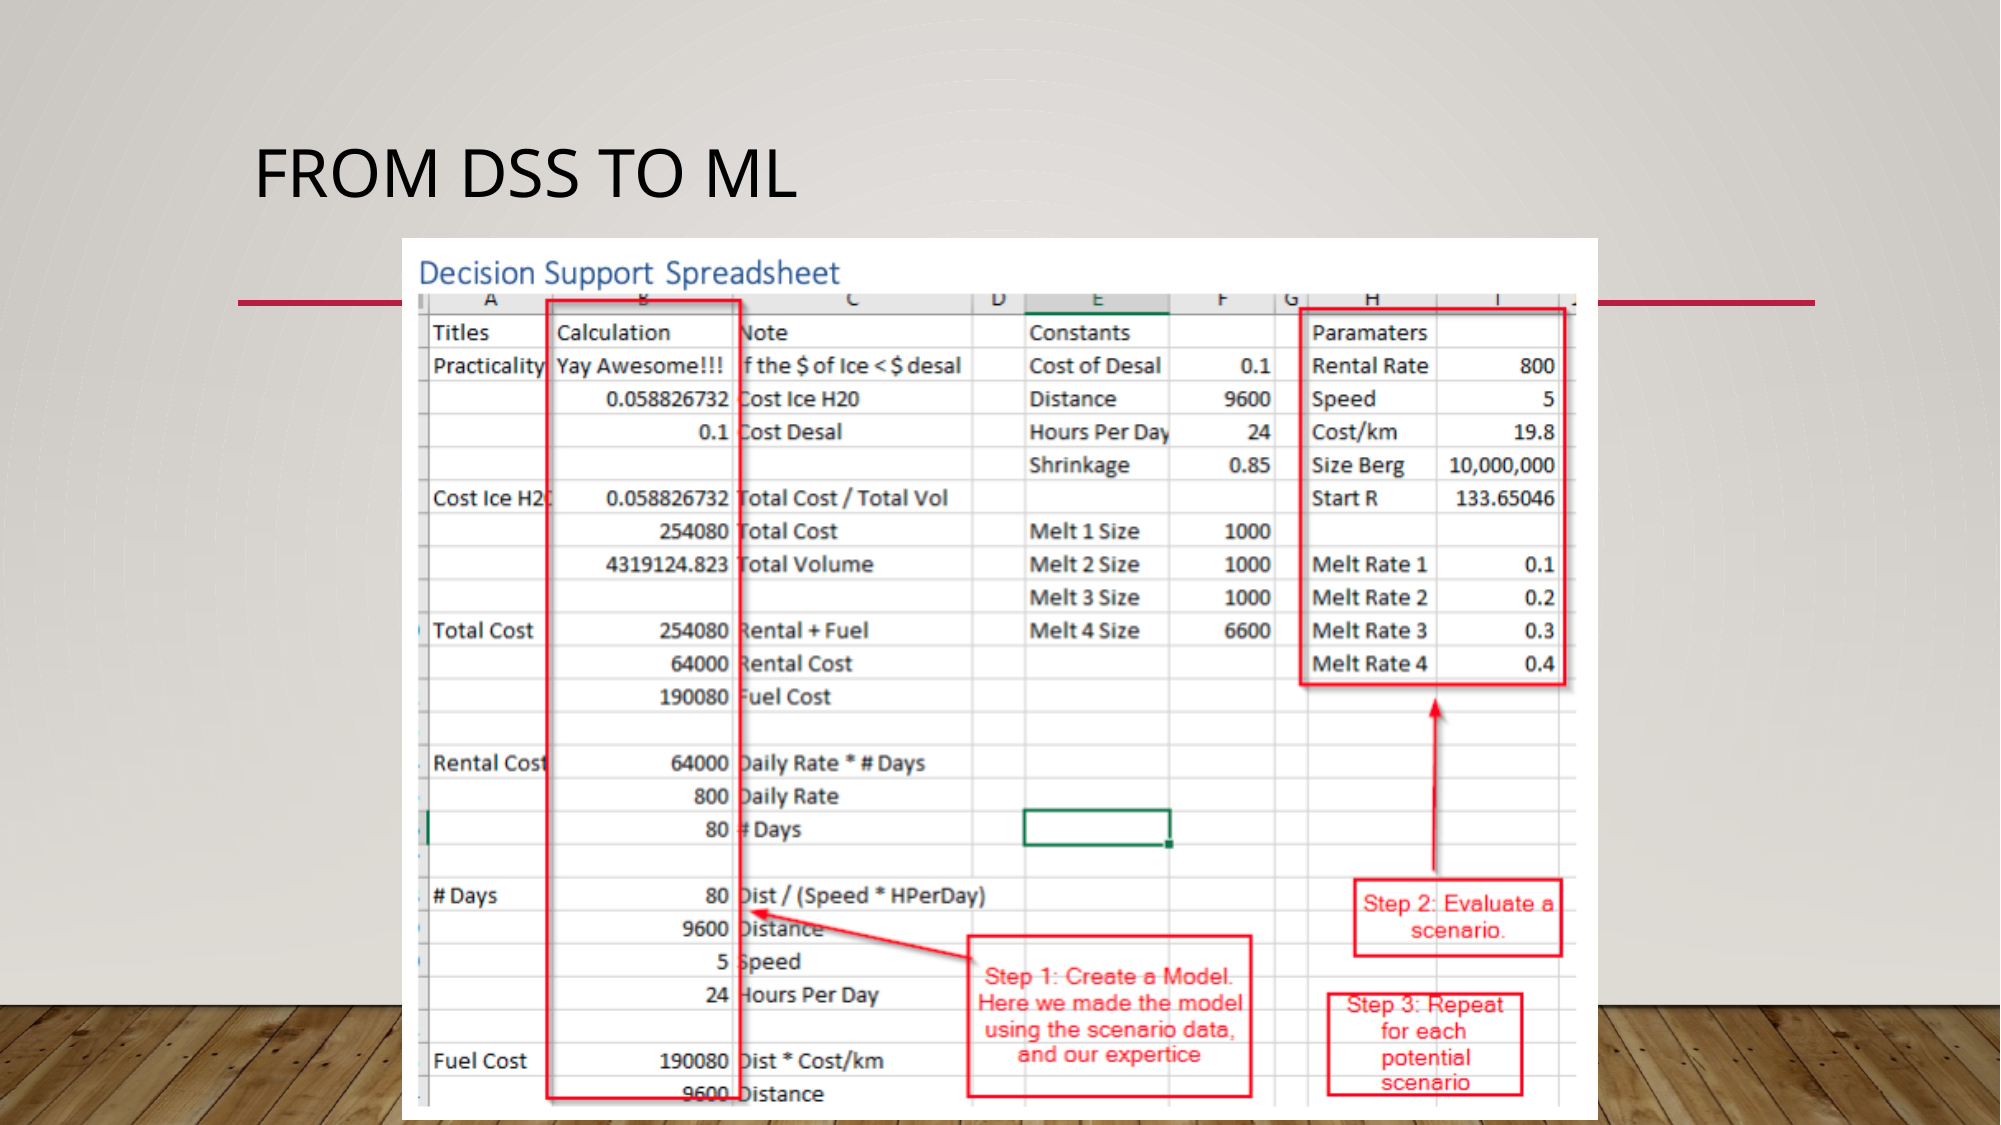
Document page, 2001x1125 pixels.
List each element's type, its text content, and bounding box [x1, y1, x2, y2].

picture [0, 238, 2000, 1125]
title From DSS to ML [238, 131, 1814, 305]
